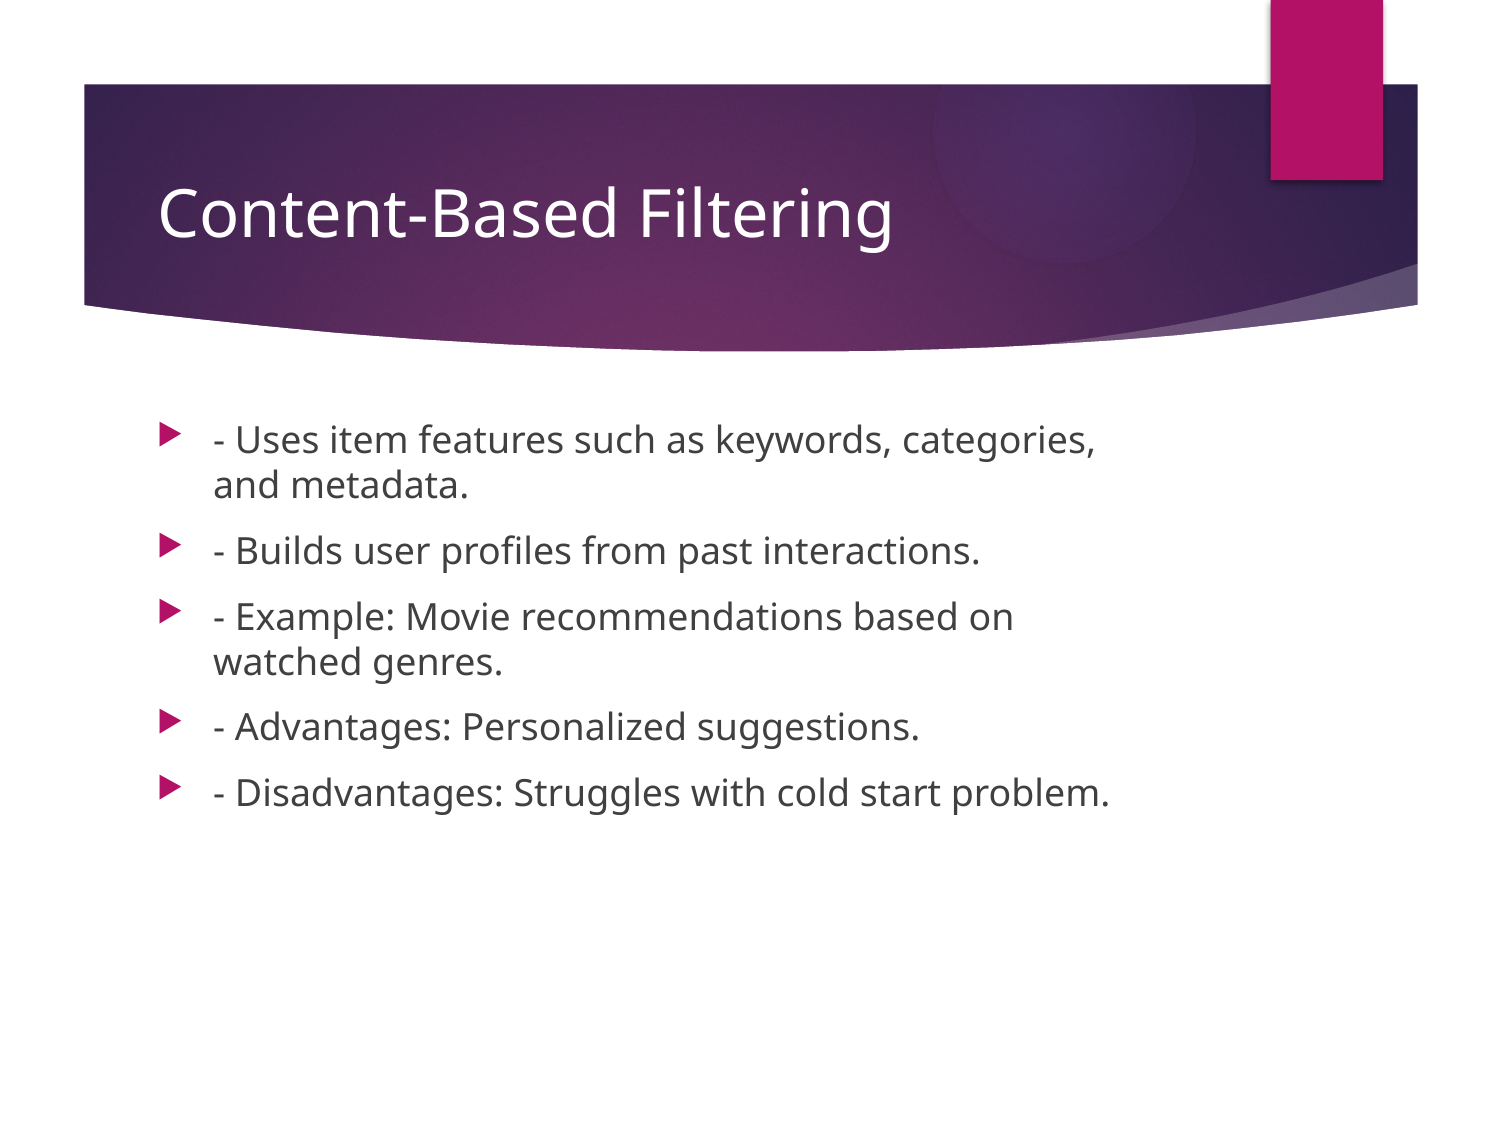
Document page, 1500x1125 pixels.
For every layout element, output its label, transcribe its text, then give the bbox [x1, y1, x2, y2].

title Content-Based Filtering [142, 152, 1183, 269]
list - Uses item features such as keywords, categories, and metadata. - Builds user profiles from past interactions. - Example: Movie recommendations based on watched genres. - Advantages: Personalized suggestions. - Disadvantages: Struggles with cold start problem. [141, 408, 1183, 988]
